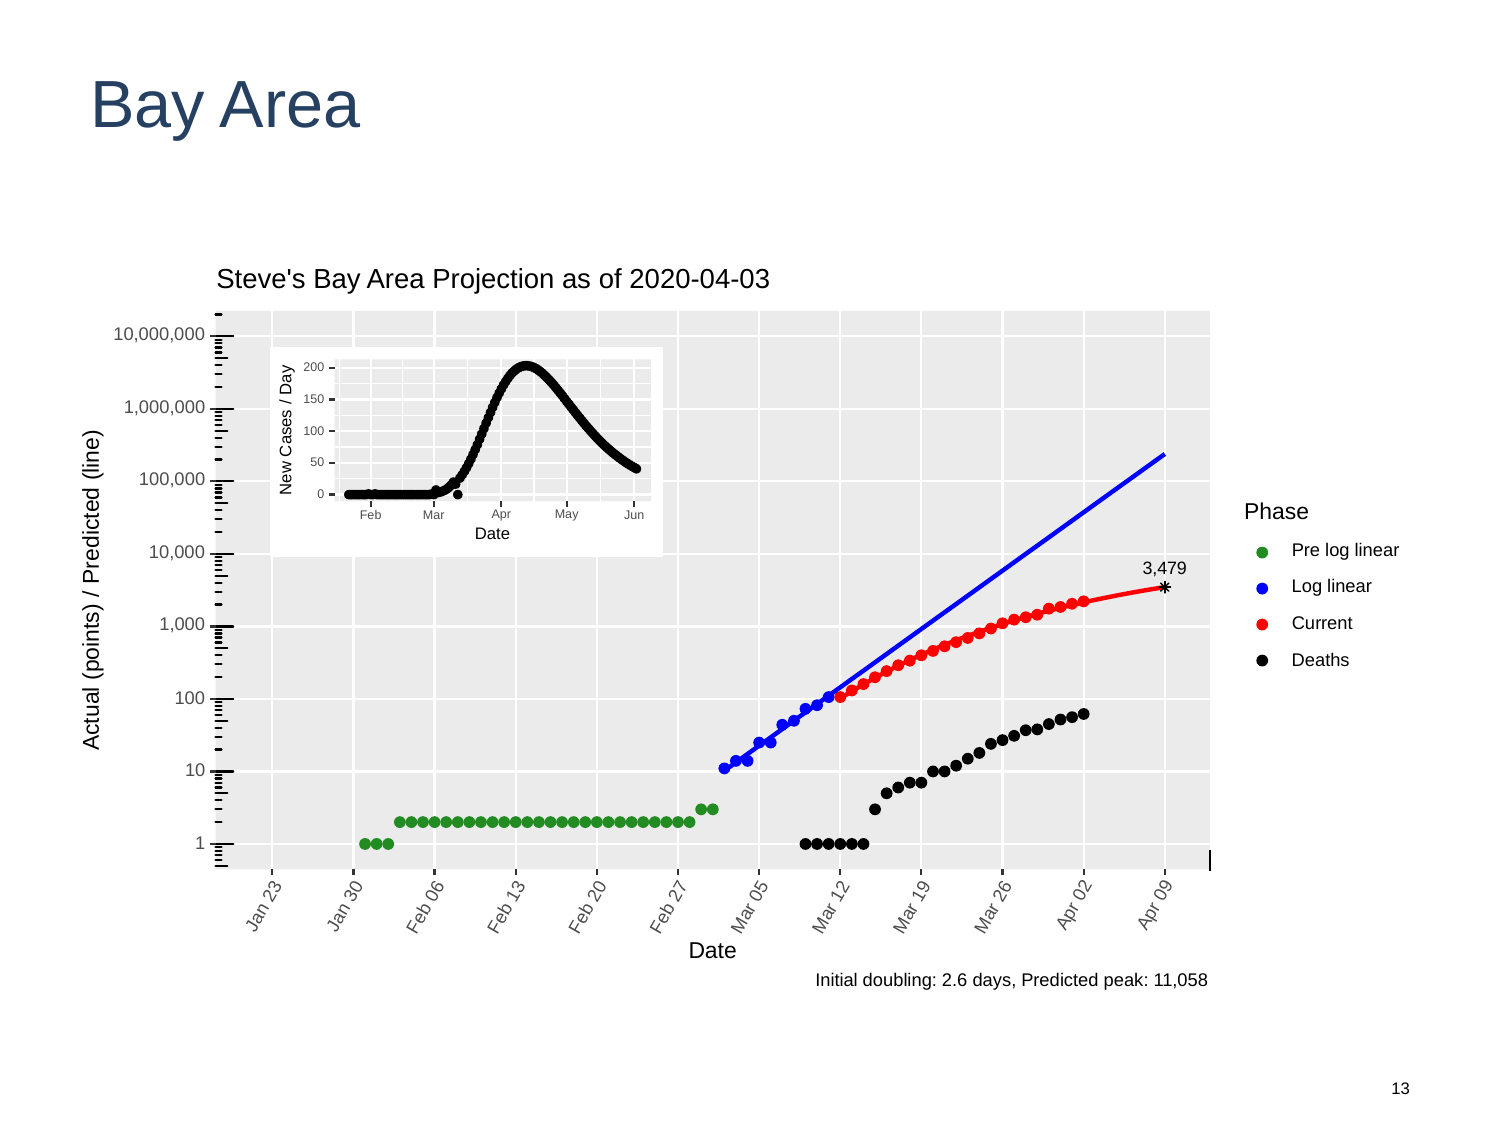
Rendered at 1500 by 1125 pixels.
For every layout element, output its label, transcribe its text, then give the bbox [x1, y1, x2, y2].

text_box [74, 262, 1426, 1006]
title Bay Area [75, 7, 1425, 195]
slide_number 13 [1306, 1057, 1425, 1118]
